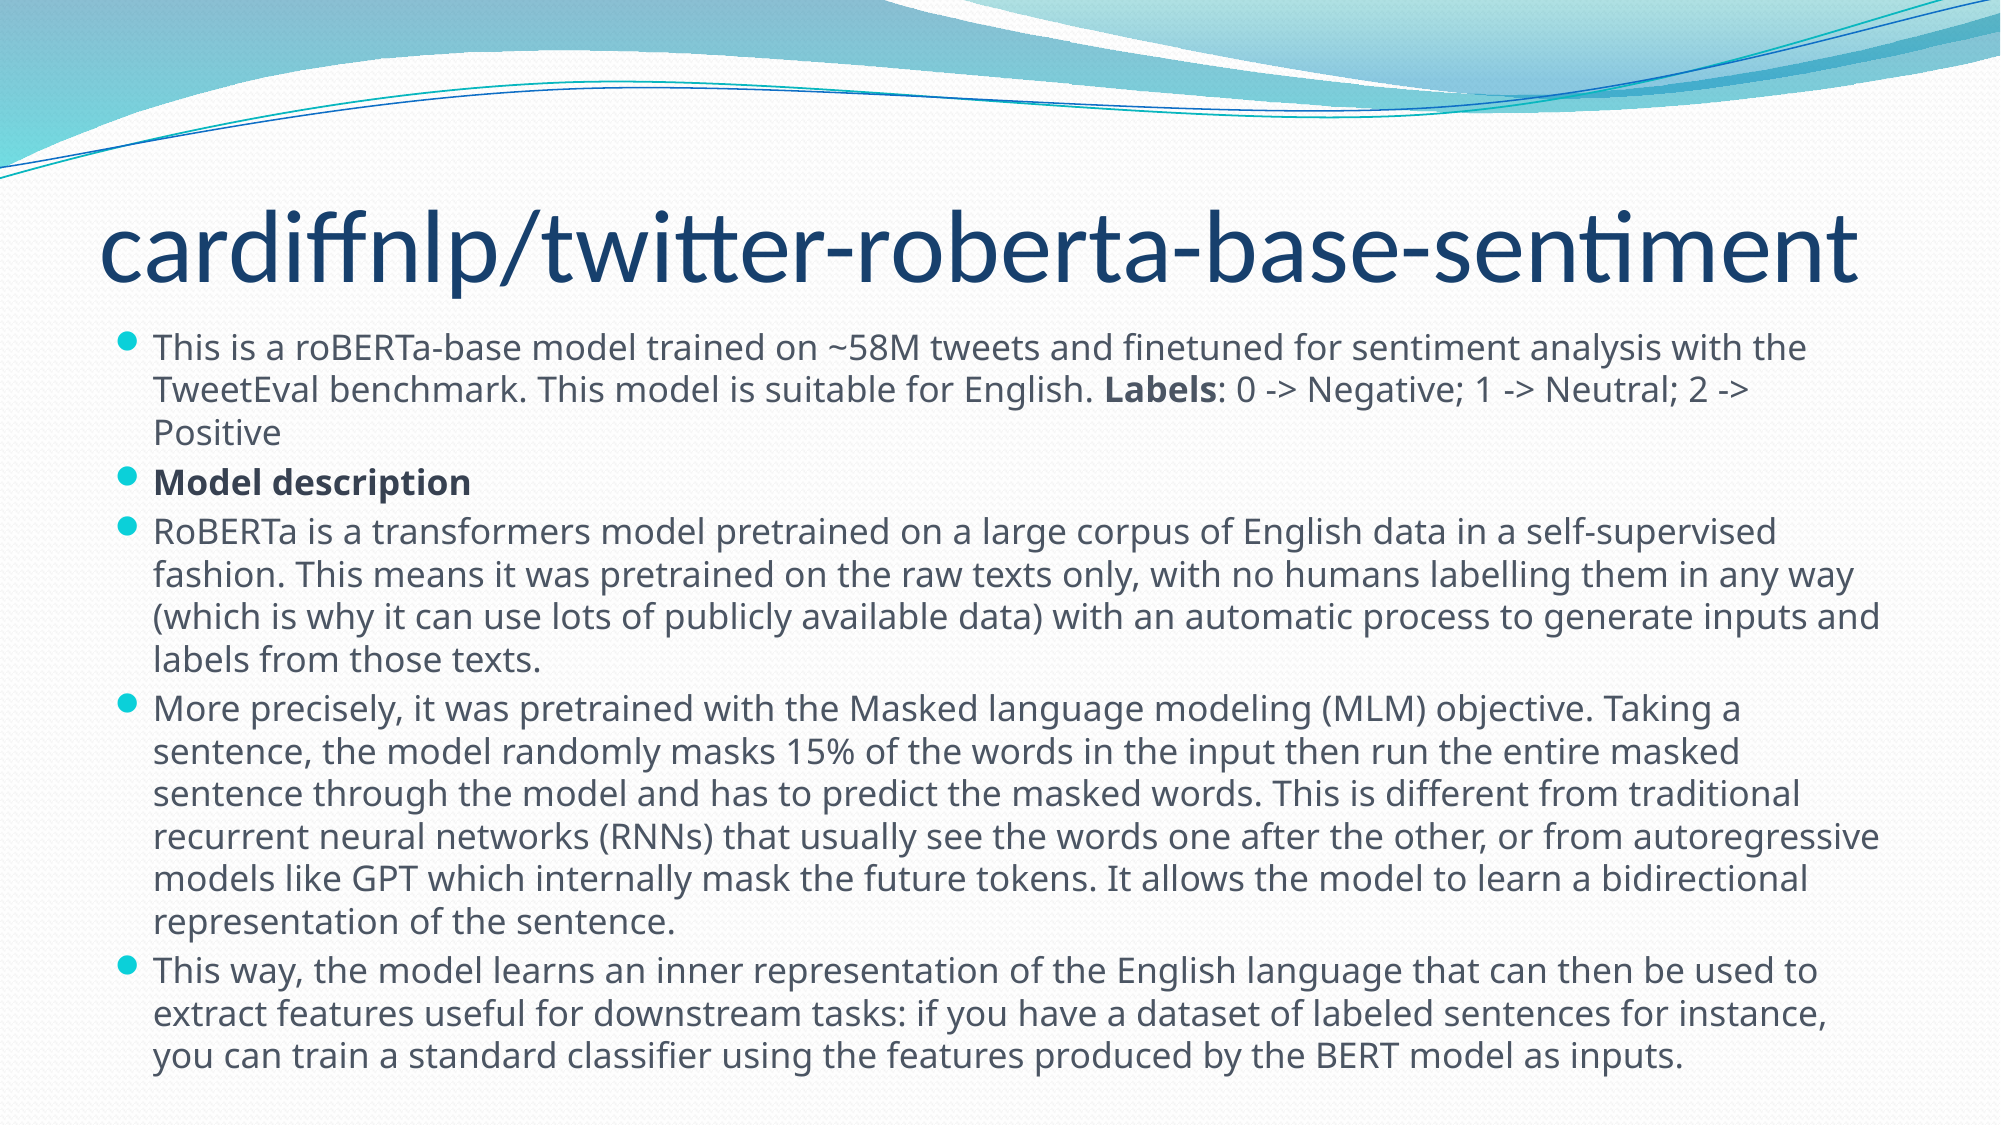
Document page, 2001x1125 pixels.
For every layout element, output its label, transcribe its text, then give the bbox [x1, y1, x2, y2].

title cardiffnlp/twitter-roberta-base-sentiment [99, 115, 1900, 303]
list This is a roBERTa-base model trained on ~58M tweets and finetuned for sentiment analysis with the TweetEval benchmark. This model is suitable for English. Labels: 0 -> Negative; 1 -> Neutral; 2 -> Positive Model description RoBERTa is a transformers model pretrained on a large corpus of English data in a self-supervised fashion. This means it was pretrained on the raw texts only, with no humans labelling them in any way (which is why it can use lots of publicly available data) with an automatic process to generate inputs and labels from those texts. More precisely, it was pretrained with the Masked language modeling (MLM) objective. Taking a sentence, the model randomly masks 15% of the words in the input then run the entire masked sentence through the model and has to predict the masked words. This is different from traditional recurrent neural networks (RNNs) that usually see the words one after the other, or from autoregressive models like GPT which internally mask the future tokens. It allows the model to learn a bidirectional representation of the sentence. This way, the model learns an inner representation of the English language that can then be used to extract features useful for downstream tasks: if you have a dataset of labeled sentences for instance, you can train a standard classifier using the features produced by the BERT model as inputs. [99, 317, 1900, 1097]
